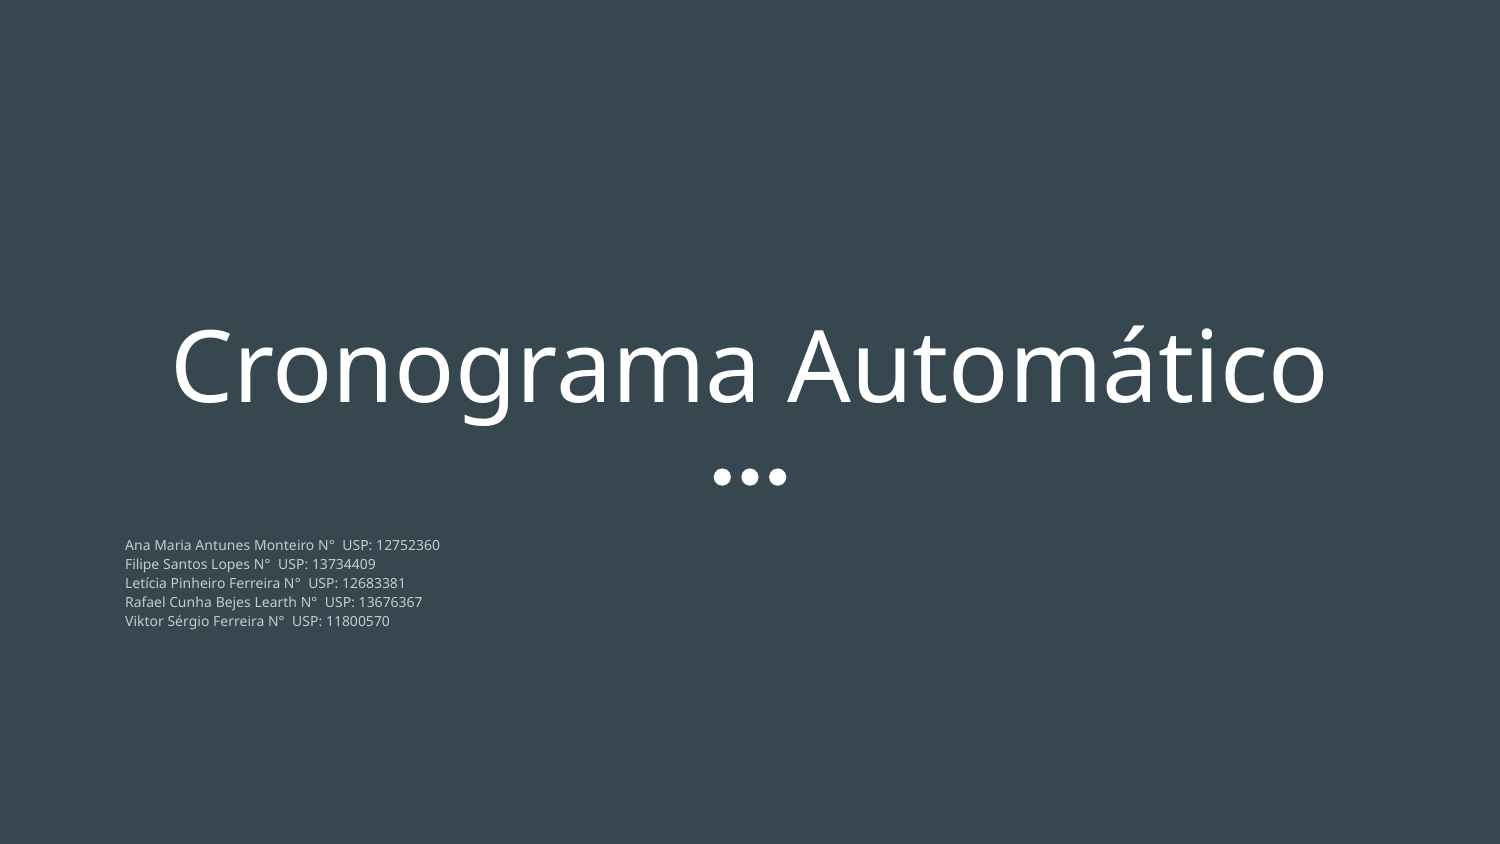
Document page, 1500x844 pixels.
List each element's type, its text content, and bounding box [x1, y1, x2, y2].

title Cronograma Automático [110, 162, 1390, 447]
subtitle Ana Maria Antunes Monteiro N° USP: 12752360 Filipe Santos Lopes N° USP: 13734409 Letícia Pinheiro Ferreira N° USP: 12683381 Rafael Cunha Bejes Learth N° USP: 13676367 Viktor Sérgio Ferreira N° USP: 11800570 [110, 520, 1390, 651]
